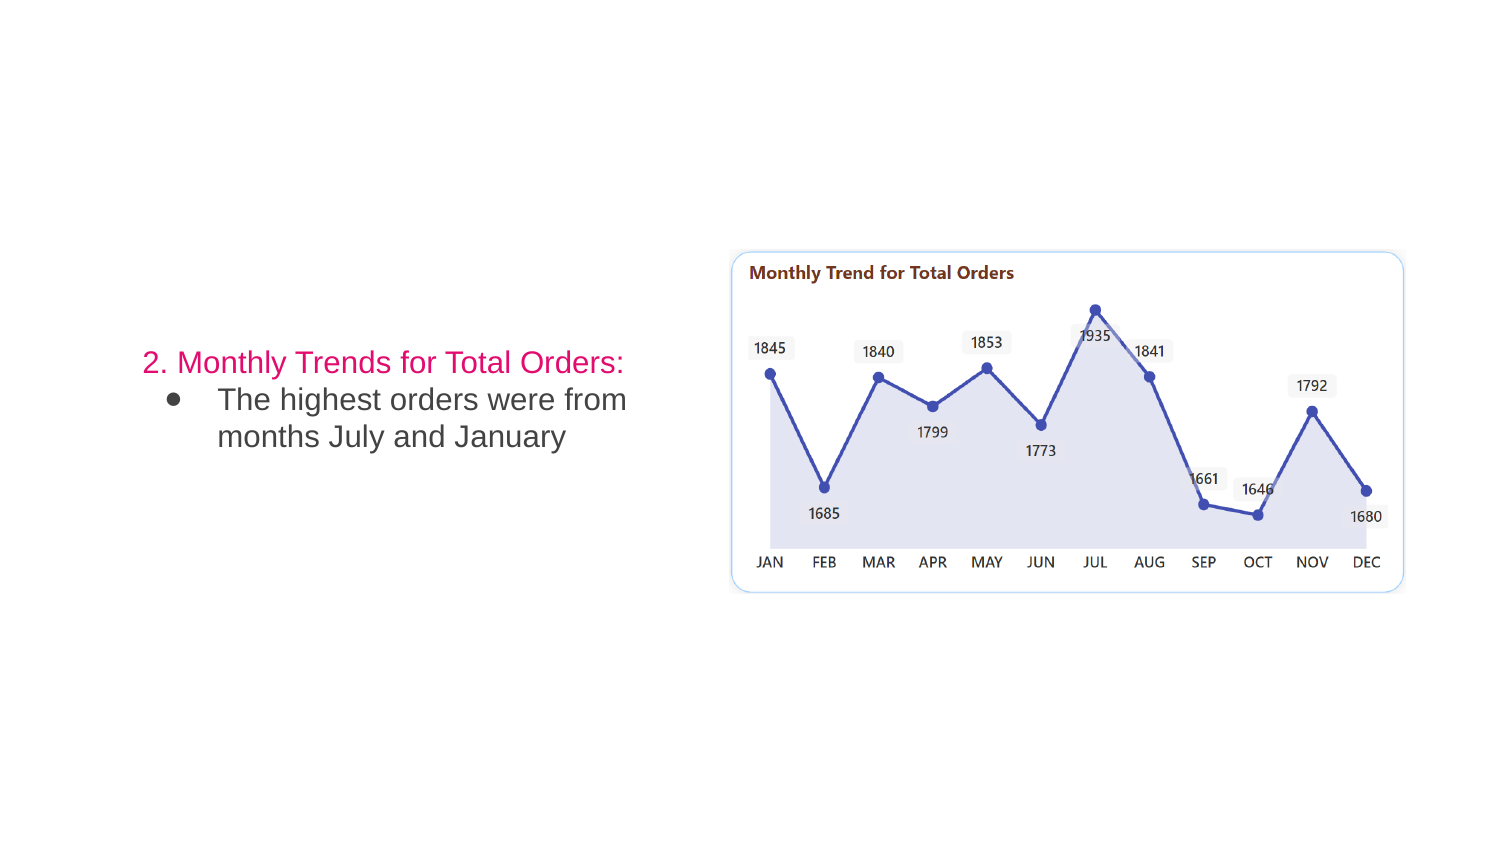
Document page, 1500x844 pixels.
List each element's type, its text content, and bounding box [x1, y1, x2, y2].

picture [728, 249, 1406, 594]
text_box 2. Monthly Trends for Total Orders: The highest orders were from months July and January [127, 326, 717, 470]
